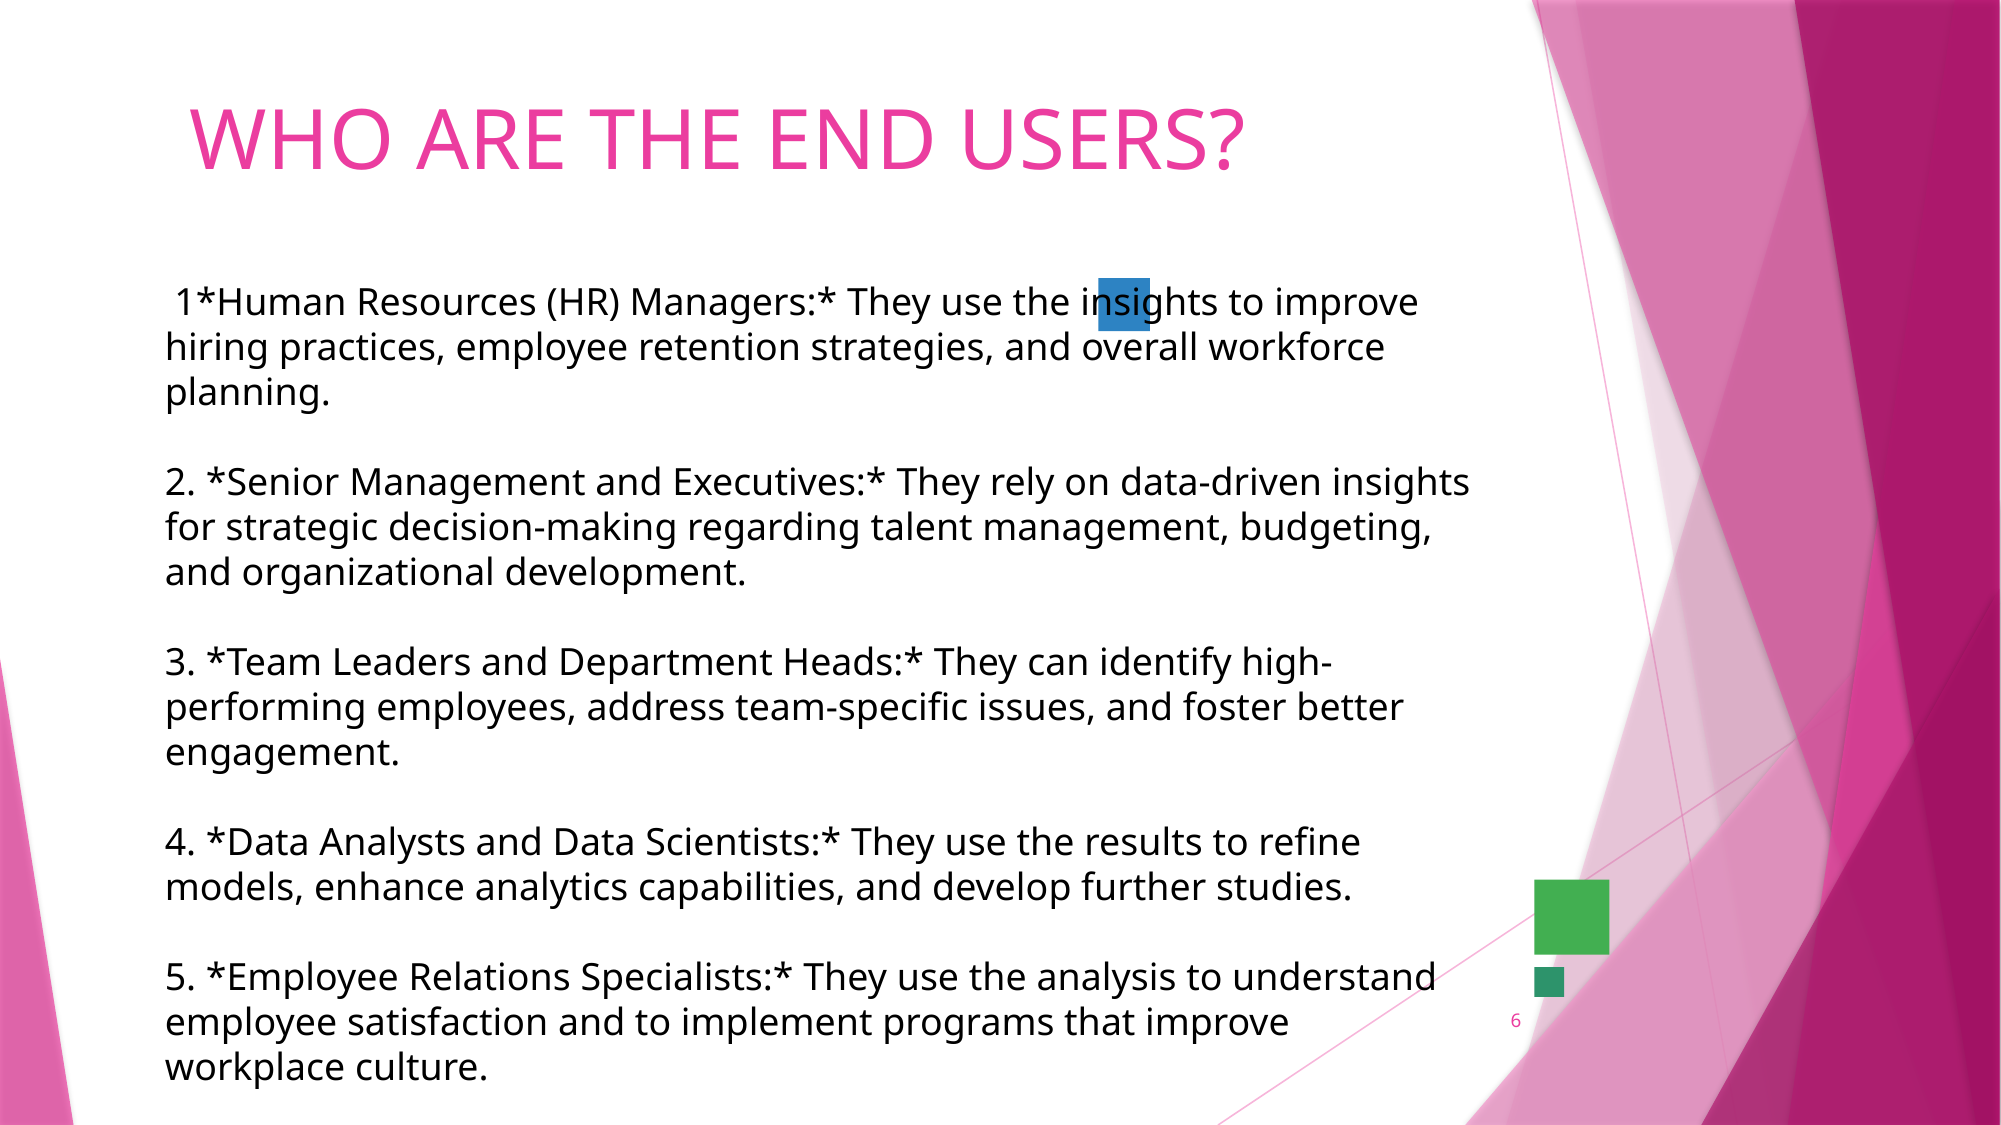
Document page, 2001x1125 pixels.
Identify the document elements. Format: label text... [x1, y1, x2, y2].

title WHO ARE THE END USERS? [187, 83, 1348, 270]
picture [118, 1011, 478, 1093]
text_box [1534, 879, 1610, 955]
text_box [1534, 967, 1565, 997]
slide_number 6 [1409, 694, 1522, 1125]
text_box 1*Human Resources (HR) Managers:* They use the insights to improve hiring practices, employee retention strategies, and overall workforce planning. 2. *Senior Management and Executives:* They rely on data-driven insights for strategic decision-making regarding talent management, budgeting, and organizational development. 3. *Team Leaders and Department Heads:* They can identify high-performing employees, address team-specific issues, and foster better engagement. 4. *Data Analysts and Data Scientists:* They use the results to refine models, enhance analytics capabilities, and develop further studies. 5. *Employee Relations Specialists:* They use the analysis to understand employee satisfaction and to implement programs that improve workplace culture. [149, 270, 1497, 1095]
